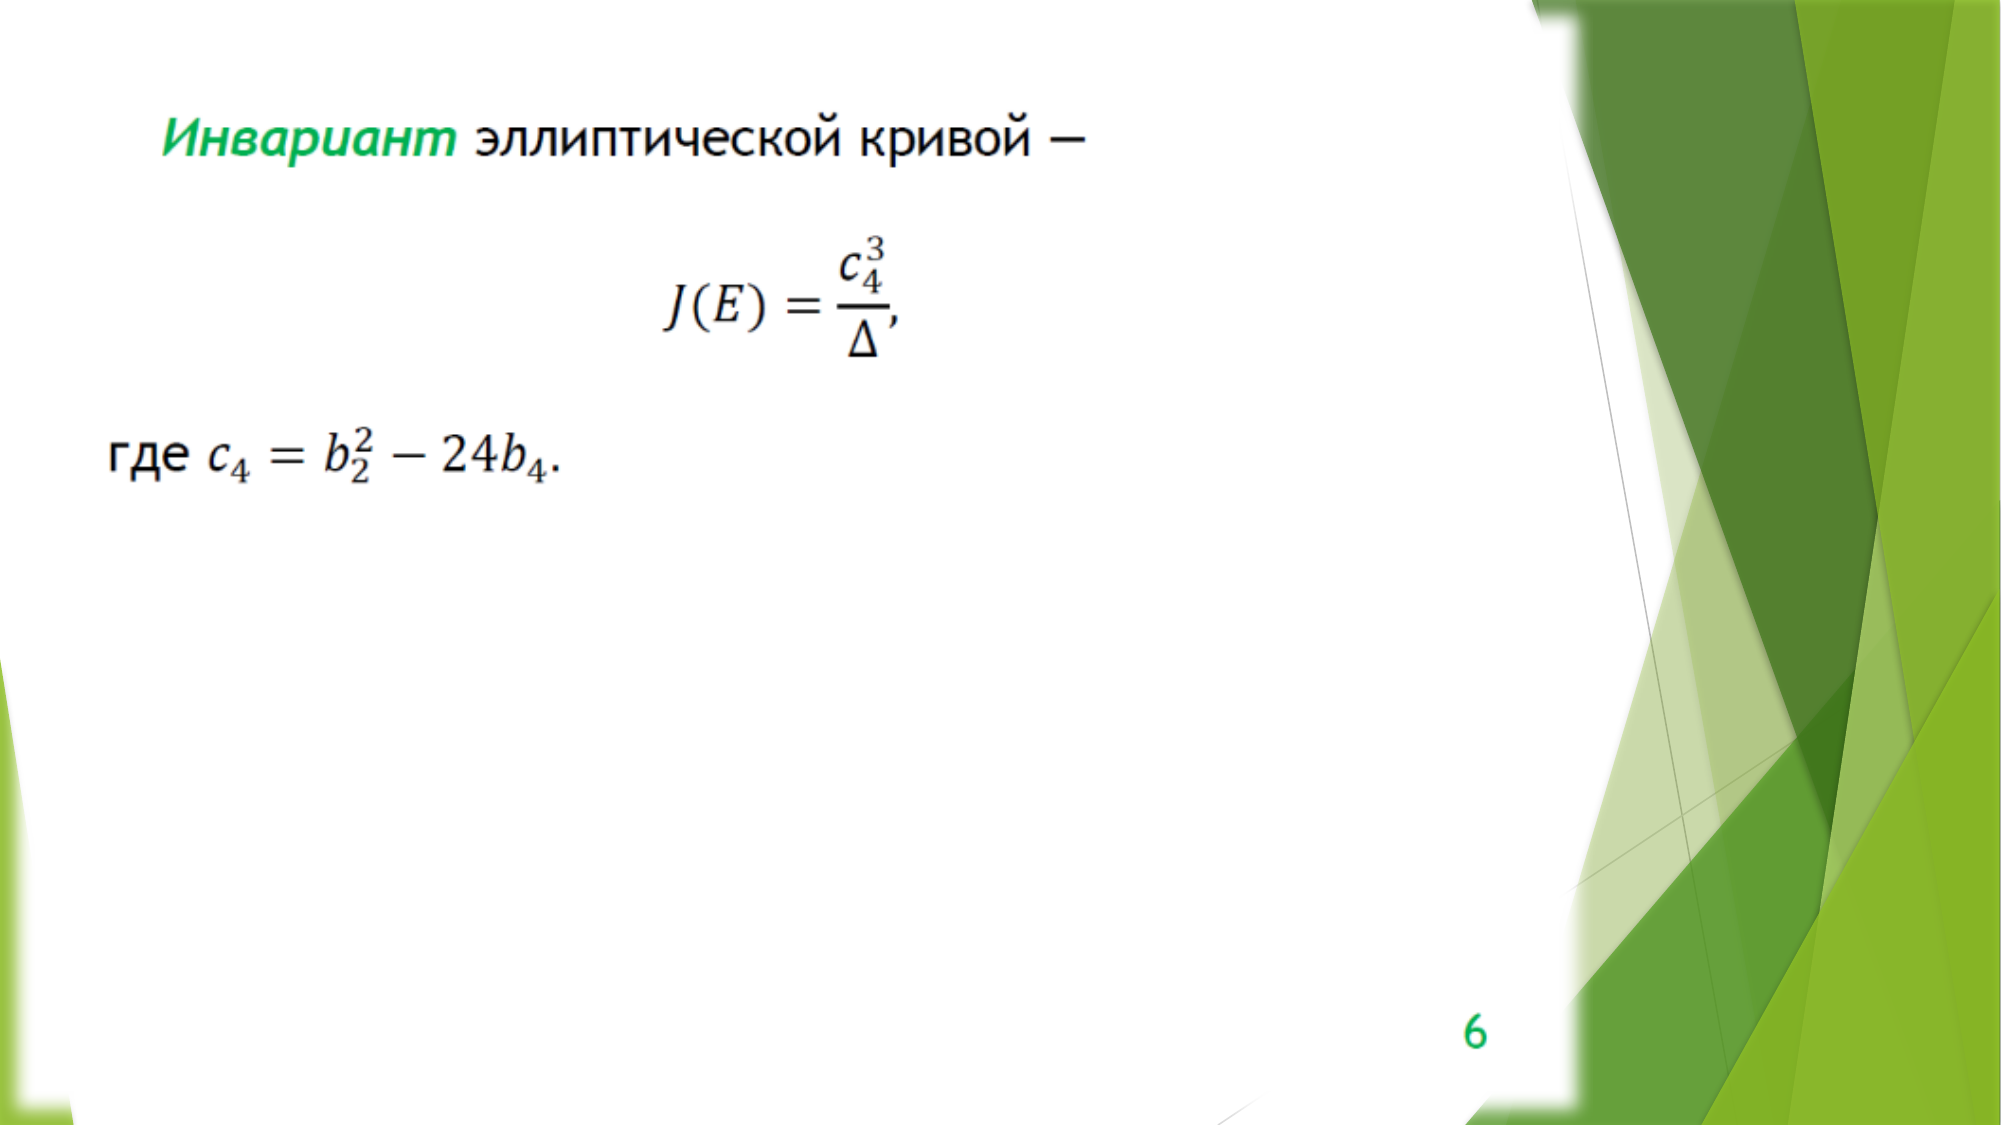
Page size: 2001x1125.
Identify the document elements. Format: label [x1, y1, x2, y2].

picture [0, 0, 1593, 1125]
